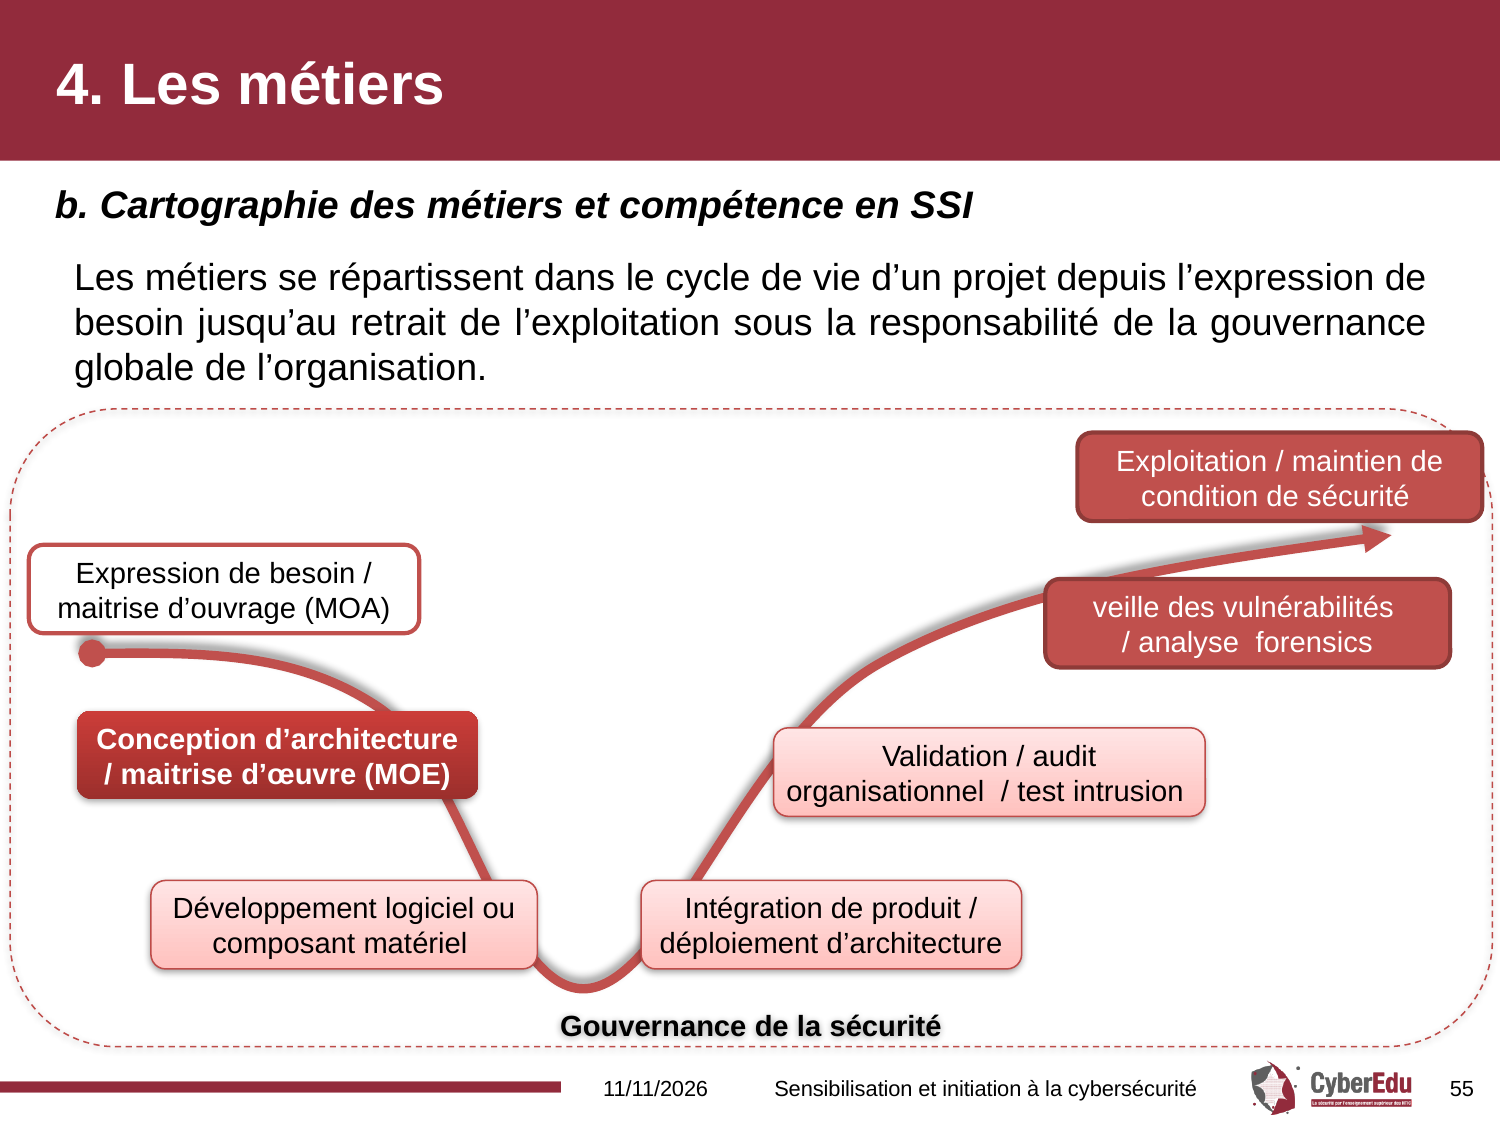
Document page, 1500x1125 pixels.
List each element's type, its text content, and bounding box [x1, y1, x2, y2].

title 4. Les métiers [41, 1, 1471, 161]
footer Sensibilisation et initiation à la cybersécurité [759, 1057, 1257, 1118]
list b. Cartographie des métiers et compétence en SSI [39, 172, 1447, 234]
text_box veille des vulnérabilités / analyse forensics [1043, 576, 1453, 670]
text_box [82, 528, 1392, 992]
text_box Intégration de produit / déploiement d’architecture [640, 879, 1023, 970]
text_box Expression de besoin / maitrise d’ouvrage (MOA) [26, 542, 422, 636]
text_box Développement logiciel ou composant matériel [150, 879, 539, 970]
slide_number 55 [1435, 1057, 1500, 1118]
picture [1257, 1060, 1412, 1115]
text_box Exploitation / maintien de condition de sécurité [1075, 430, 1485, 524]
text_box Les métiers se répartissent dans le cycle de vie d’un projet depuis l’expression de besoin jusqu’au retrait de l’exploitation sous la responsabilité de la gouvernance globale de l’organisation. [59, 245, 1442, 396]
text_box Conception d’architecture / maitrise d’œuvre (MOE) [76, 710, 479, 800]
text_box Validation / audit organisationnel / test intrusion [772, 727, 1207, 818]
text_box Gouvernance de la sécurité [9, 408, 1494, 1048]
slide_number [572, 1057, 739, 1118]
